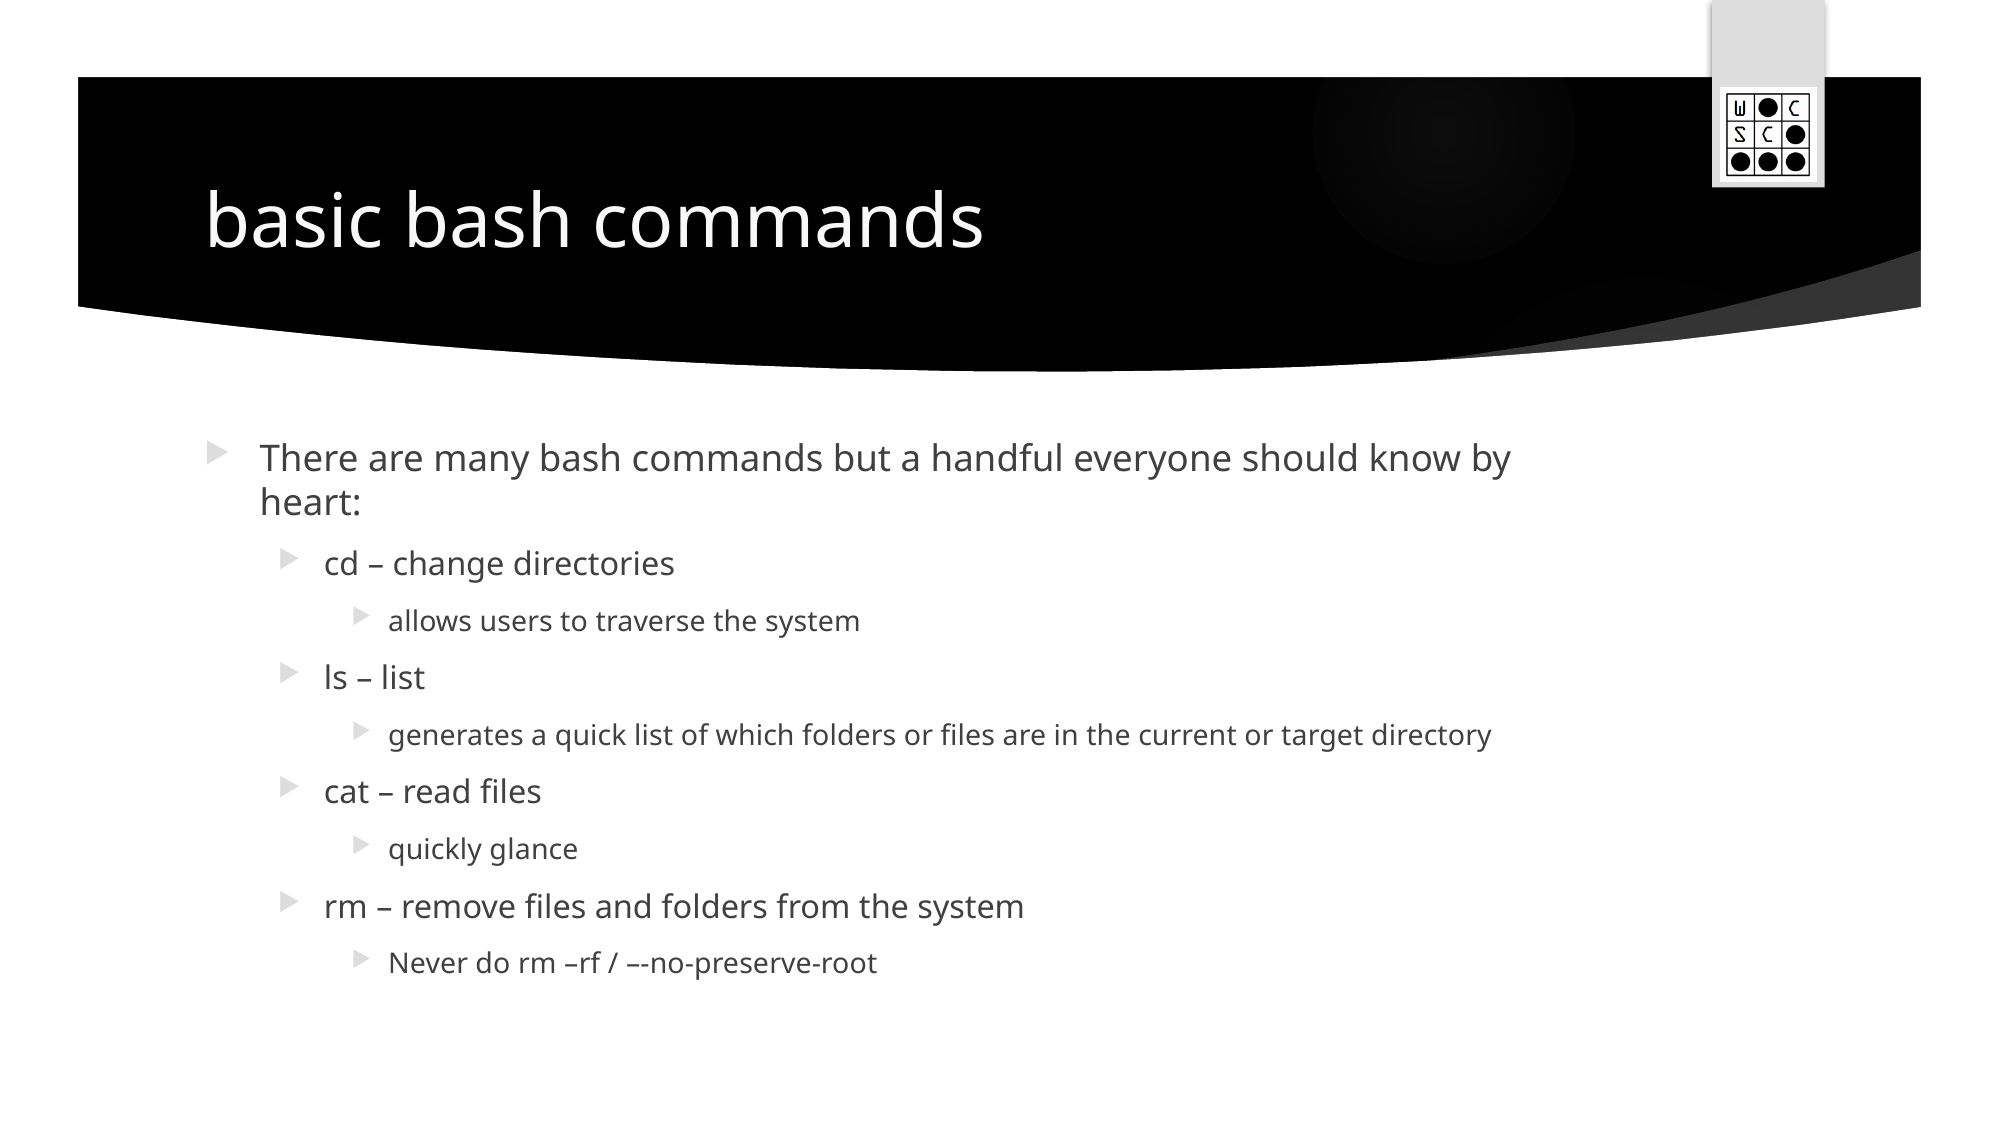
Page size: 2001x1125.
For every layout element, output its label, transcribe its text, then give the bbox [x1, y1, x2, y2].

picture [1720, 87, 1817, 182]
list There are many bash commands but a handful everyone should know by heart: cd – change directories allows users to traverse the system ls – list generates a quick list of which folders or files are in the current or target directory cat – read files quickly glance rm – remove files and folders from the system Never do rm –rf / –-no-preserve-root [189, 427, 1638, 988]
title basic bash commands [189, 159, 1627, 276]
